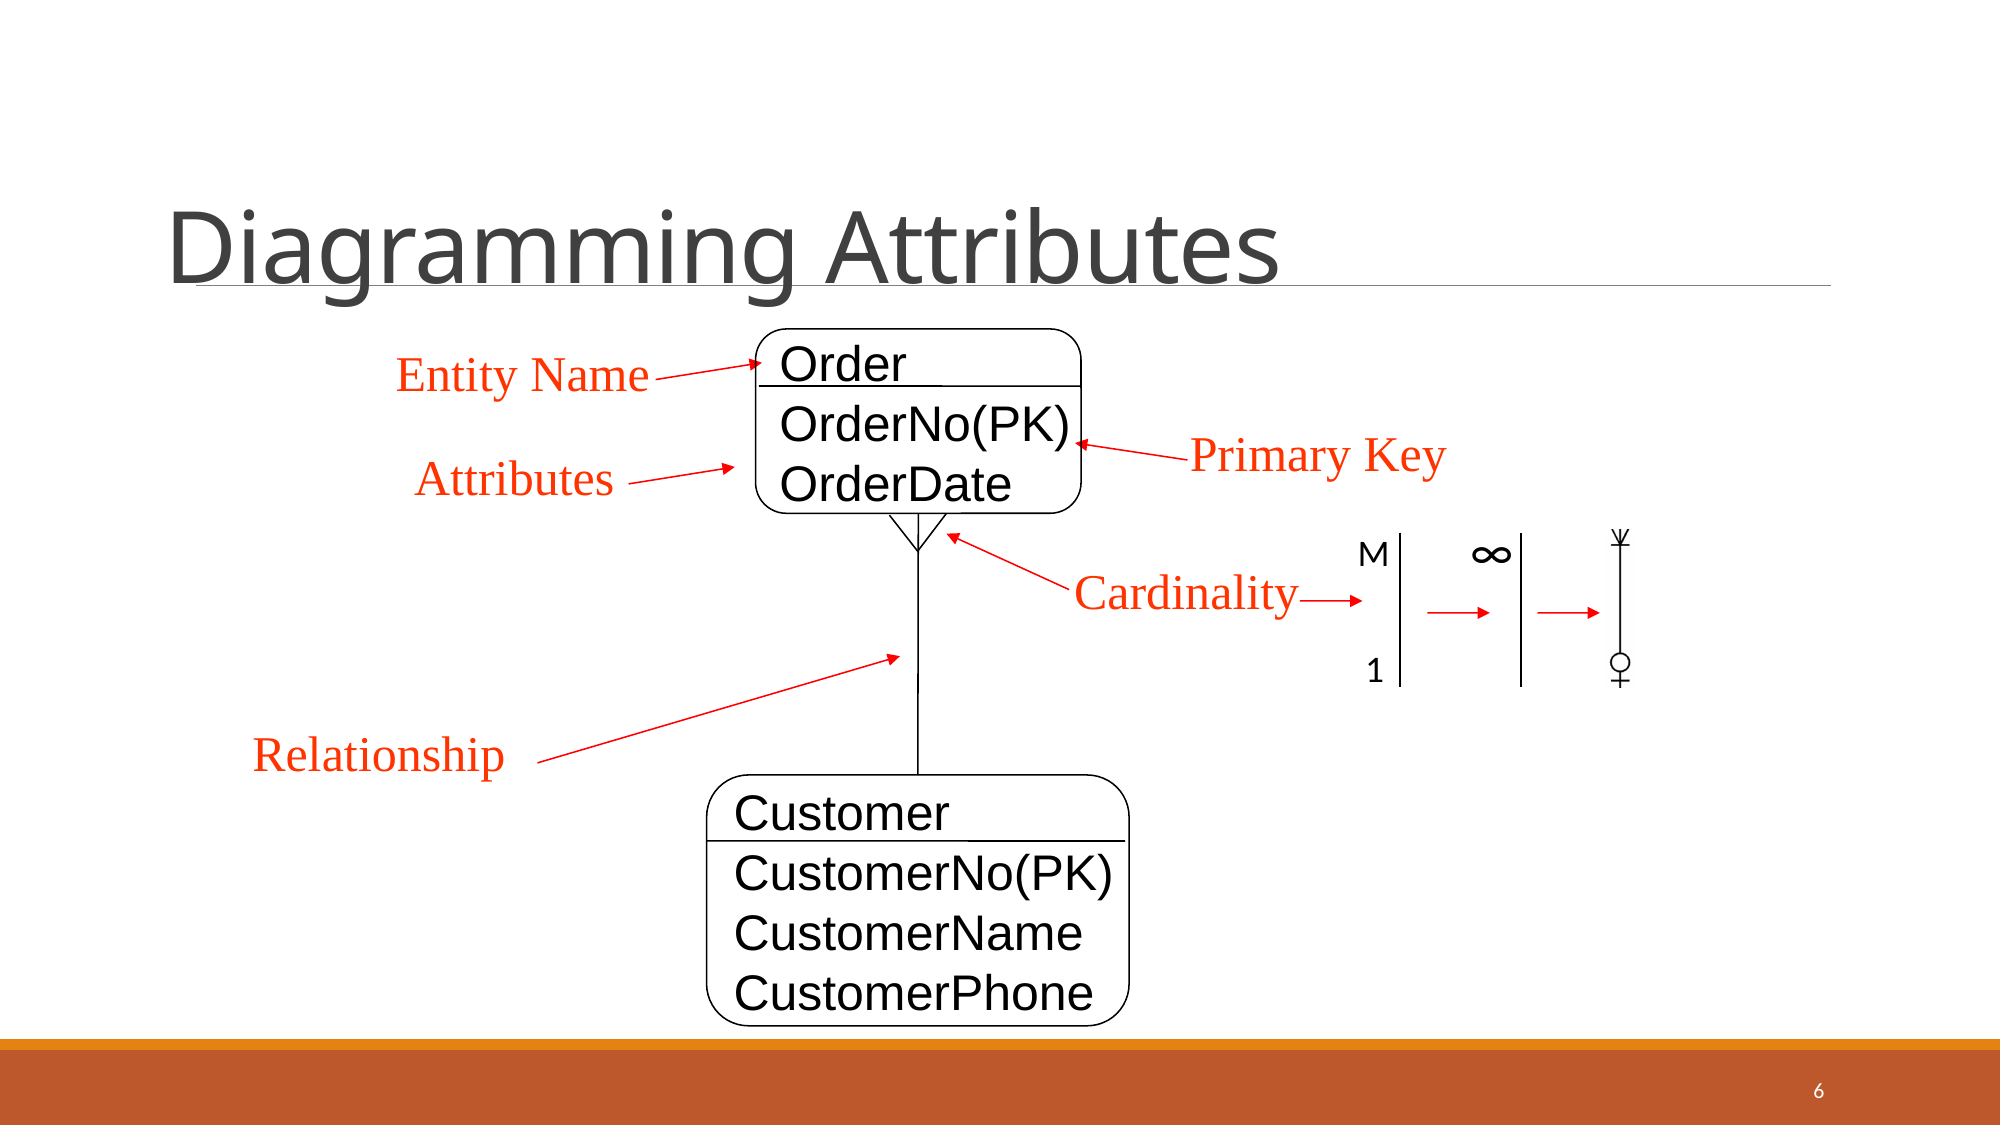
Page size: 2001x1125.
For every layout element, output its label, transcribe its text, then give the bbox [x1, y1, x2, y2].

text_box 1 [1350, 637, 1399, 698]
text_box [1082, 438, 1188, 461]
text_box Customer CustomerNo(PK) CustomerName CustomerPhone [706, 774, 1130, 1026]
text_box Primary Key [1174, 414, 1463, 490]
text_box [655, 358, 755, 380]
slide_number 6 [1624, 1059, 1840, 1120]
text_box [1299, 594, 1363, 608]
text_box [946, 533, 1070, 590]
text_box [413, 152, 1689, 277]
text_box [537, 653, 901, 763]
title Diagramming Attributes [149, 50, 1851, 312]
text_box Order OrderNo(PK) OrderDate [755, 328, 1082, 514]
text_box Entity Name [380, 333, 683, 409]
text_box [1427, 606, 1490, 620]
picture [1539, 529, 1699, 688]
text_box Attributes [399, 438, 656, 514]
text_box [628, 462, 735, 485]
text_box Relationship [237, 714, 650, 789]
text_box M [1342, 521, 1405, 582]
text_box ∞ [1455, 511, 1528, 587]
text_box Cardinality [1059, 552, 1316, 627]
